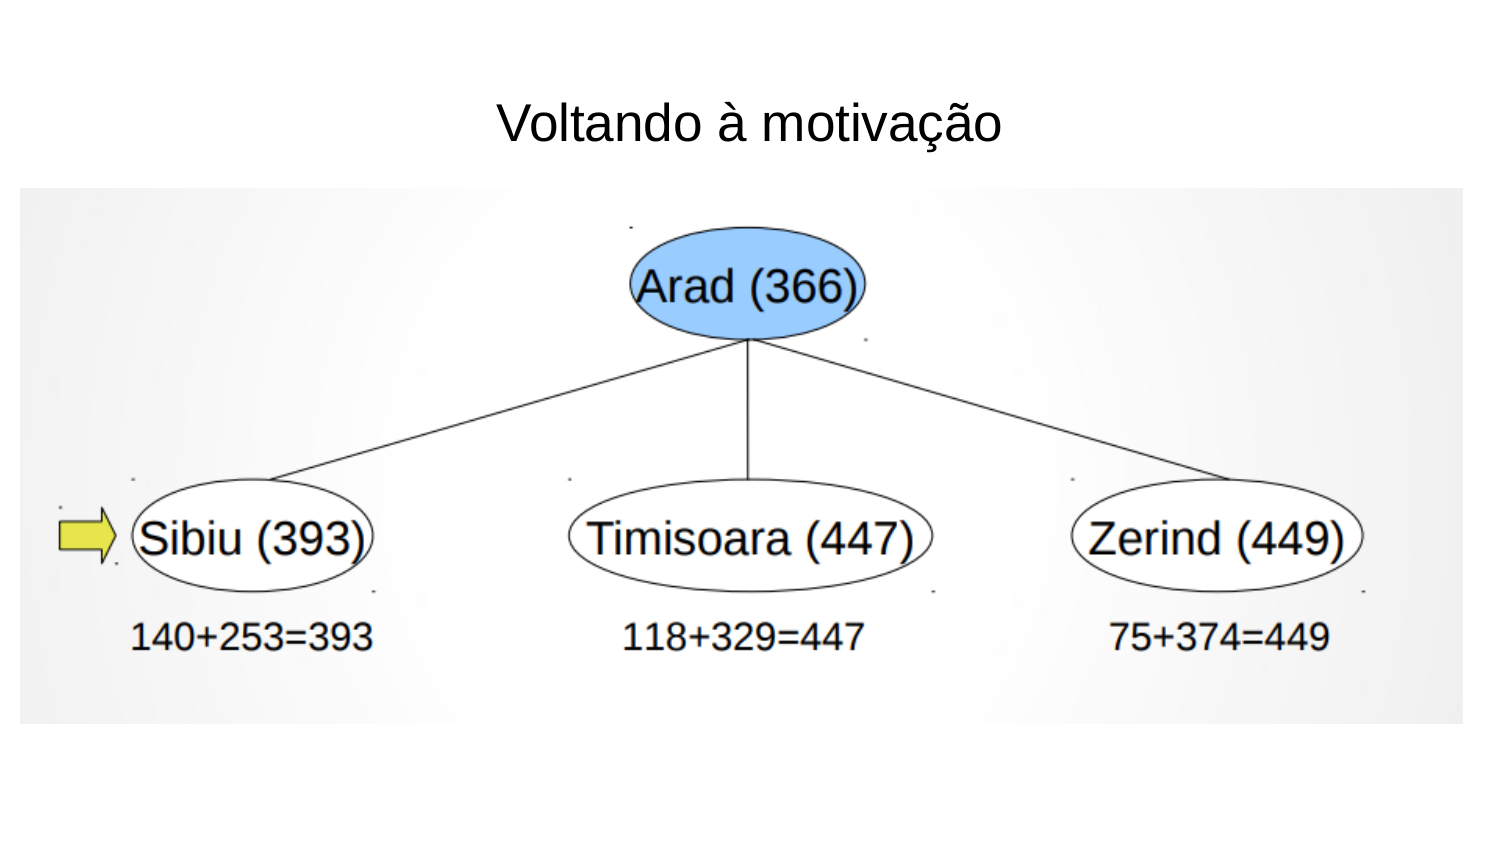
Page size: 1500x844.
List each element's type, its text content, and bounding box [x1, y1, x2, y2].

title Voltando à motivação [51, 72, 1449, 167]
picture [19, 188, 1463, 724]
